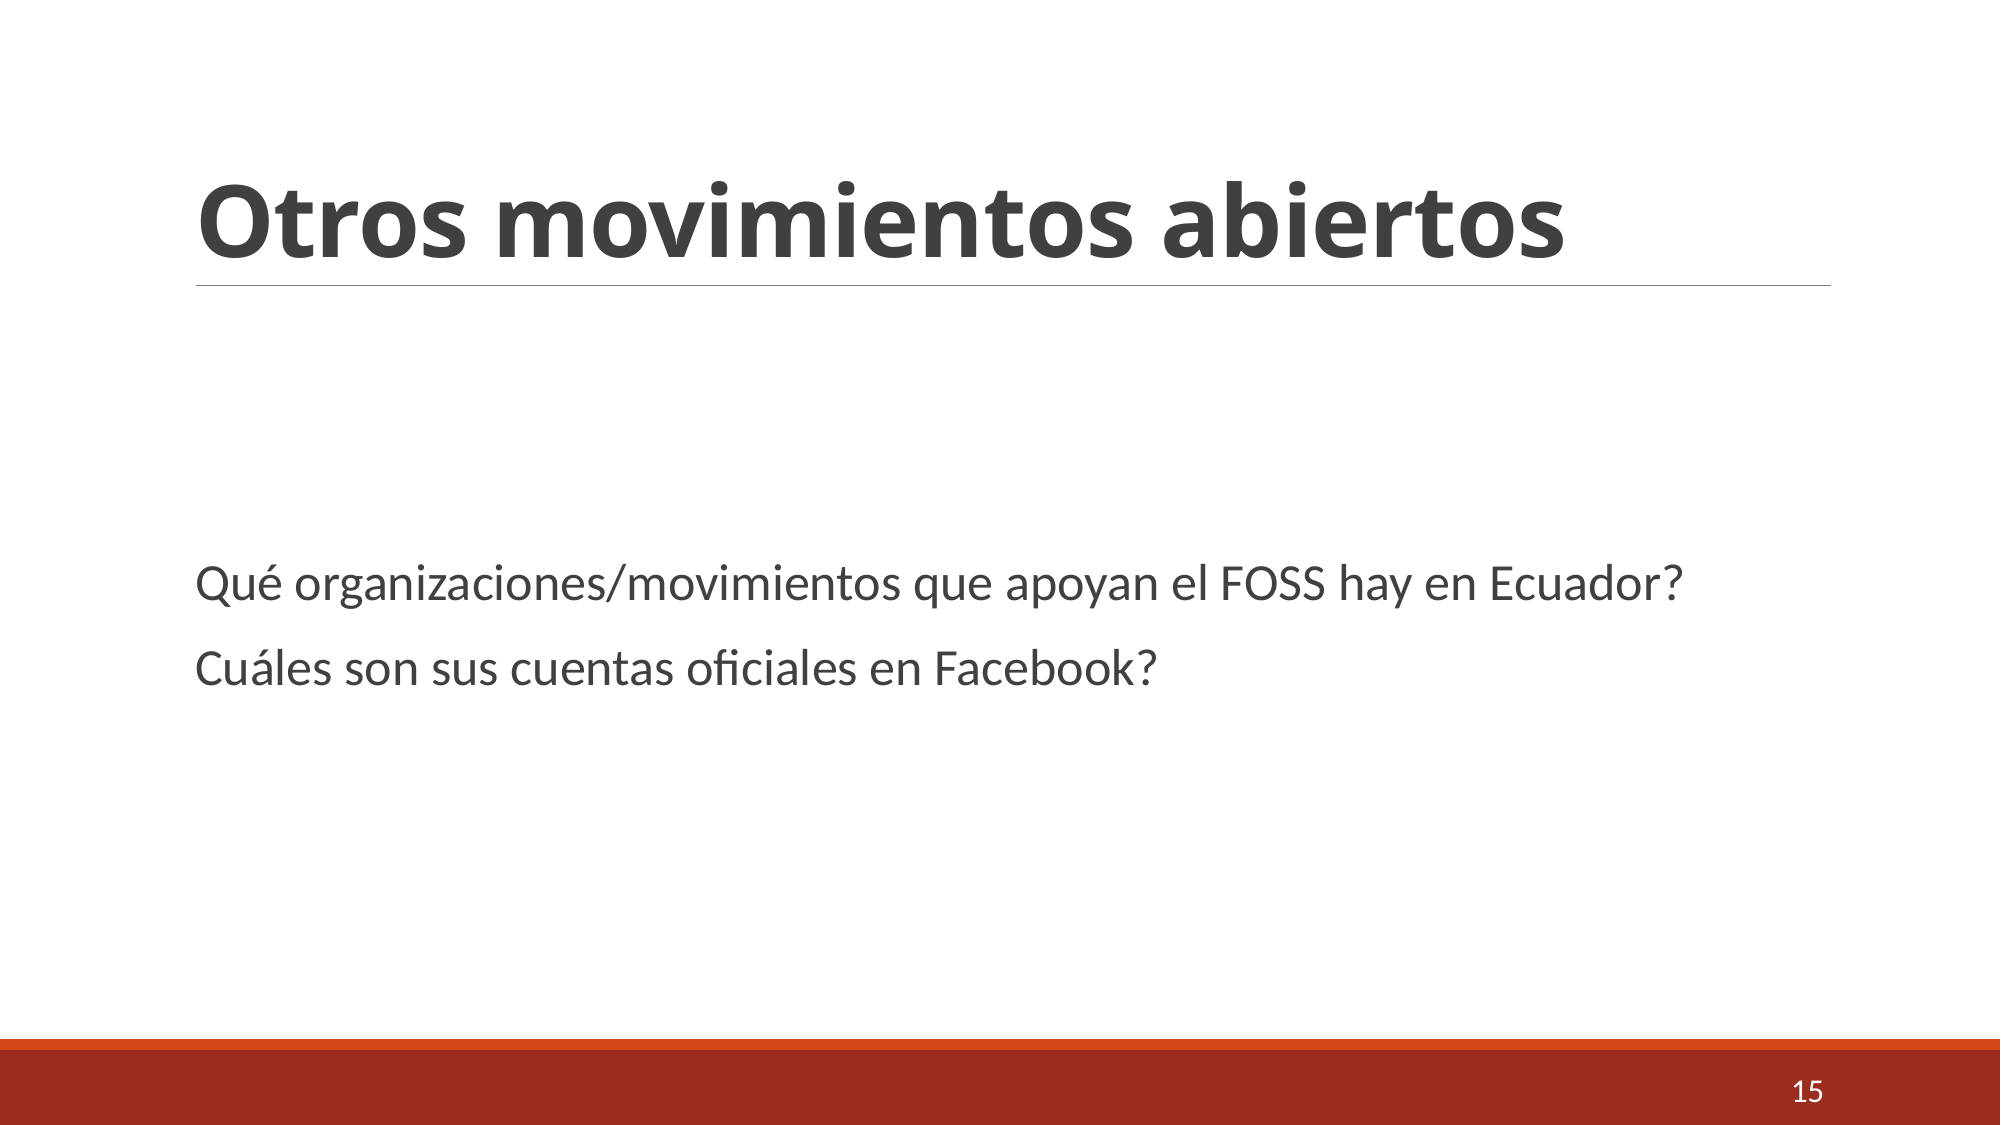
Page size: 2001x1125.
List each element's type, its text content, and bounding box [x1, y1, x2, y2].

title Otros movimientos abiertos [180, 47, 1830, 285]
list Qué organizaciones/movimientos que apoyan el FOSS hay en Ecuador? Cuáles son sus cuentas oficiales en Facebook? [180, 548, 1830, 963]
slide_number 15 [1624, 1059, 1840, 1120]
